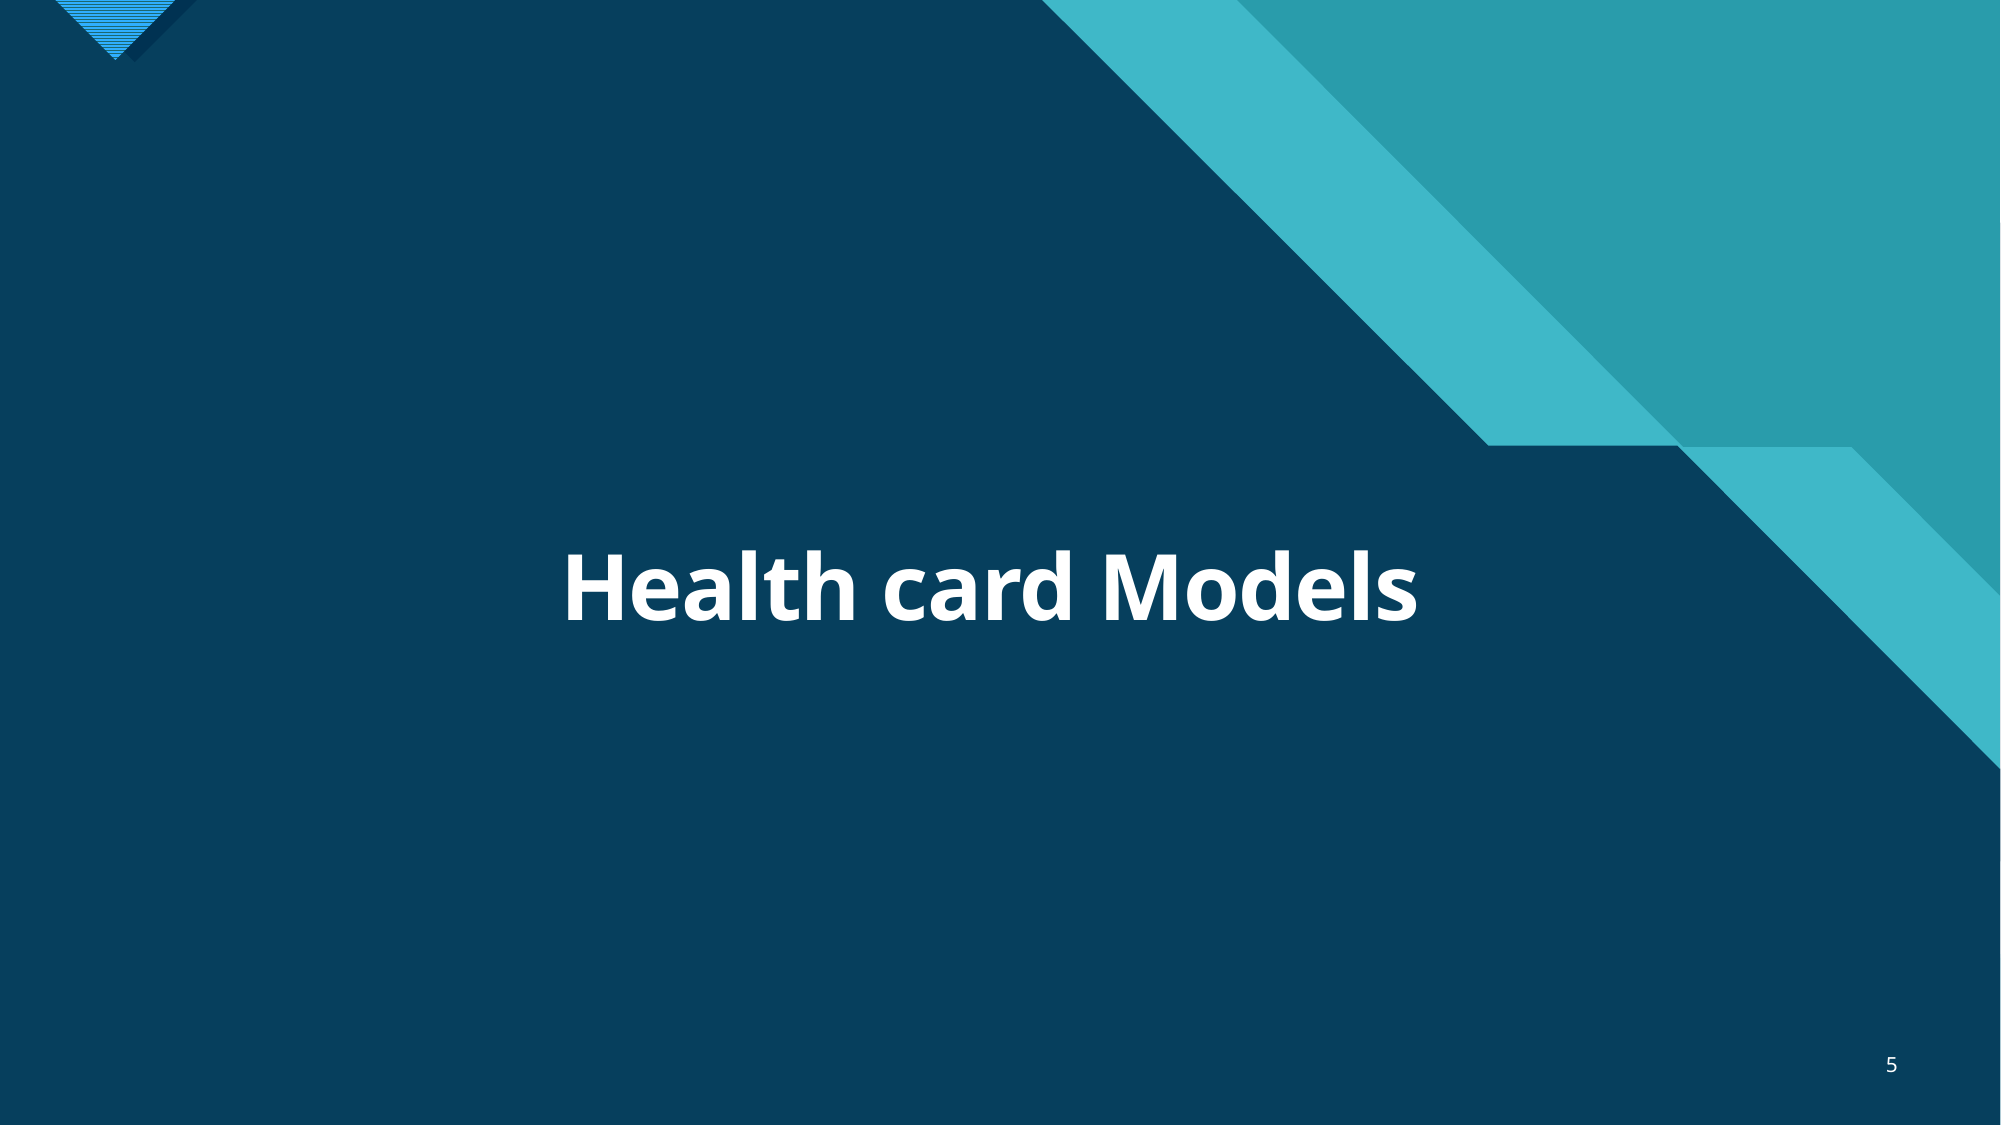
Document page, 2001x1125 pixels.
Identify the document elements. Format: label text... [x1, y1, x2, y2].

title Health card Models [545, 533, 2000, 649]
slide_number 5 [1845, 1035, 1913, 1096]
